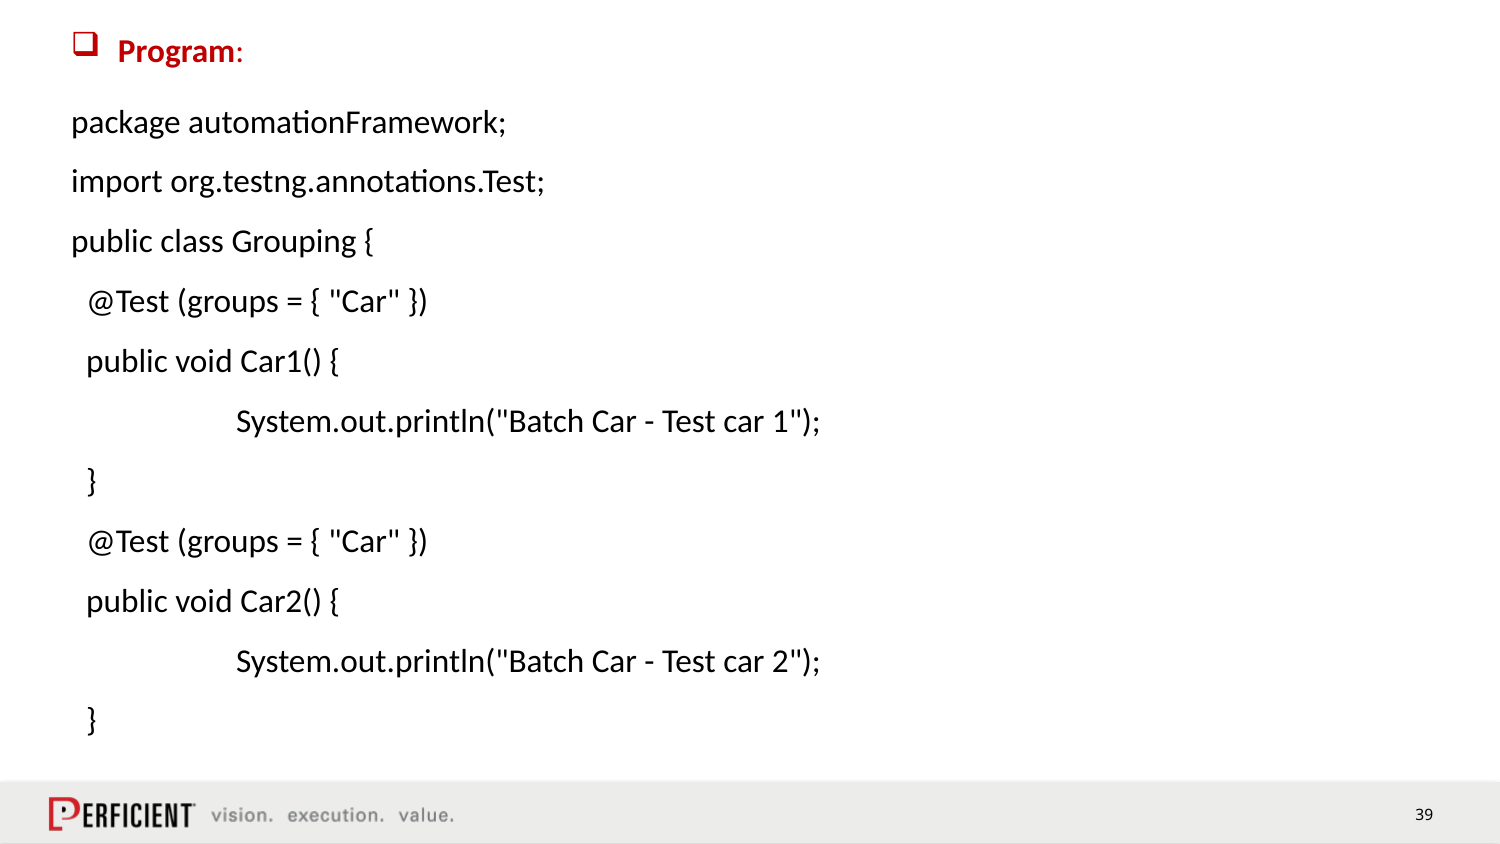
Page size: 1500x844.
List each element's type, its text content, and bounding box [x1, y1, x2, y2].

text_box Program: [0, 1, 1500, 72]
picture [43, 789, 459, 841]
text_box package automationFramework; import org.testng.annotations.Test; public class Grouping { @Test (groups = { "Car" }) public void Car1() { System.out.println("Batch Car - Test car 1"); } @Test (groups = { "Car" }) public void Car2() { System.out.println("Batch Car - Test car 2"); } [0, 72, 1500, 780]
